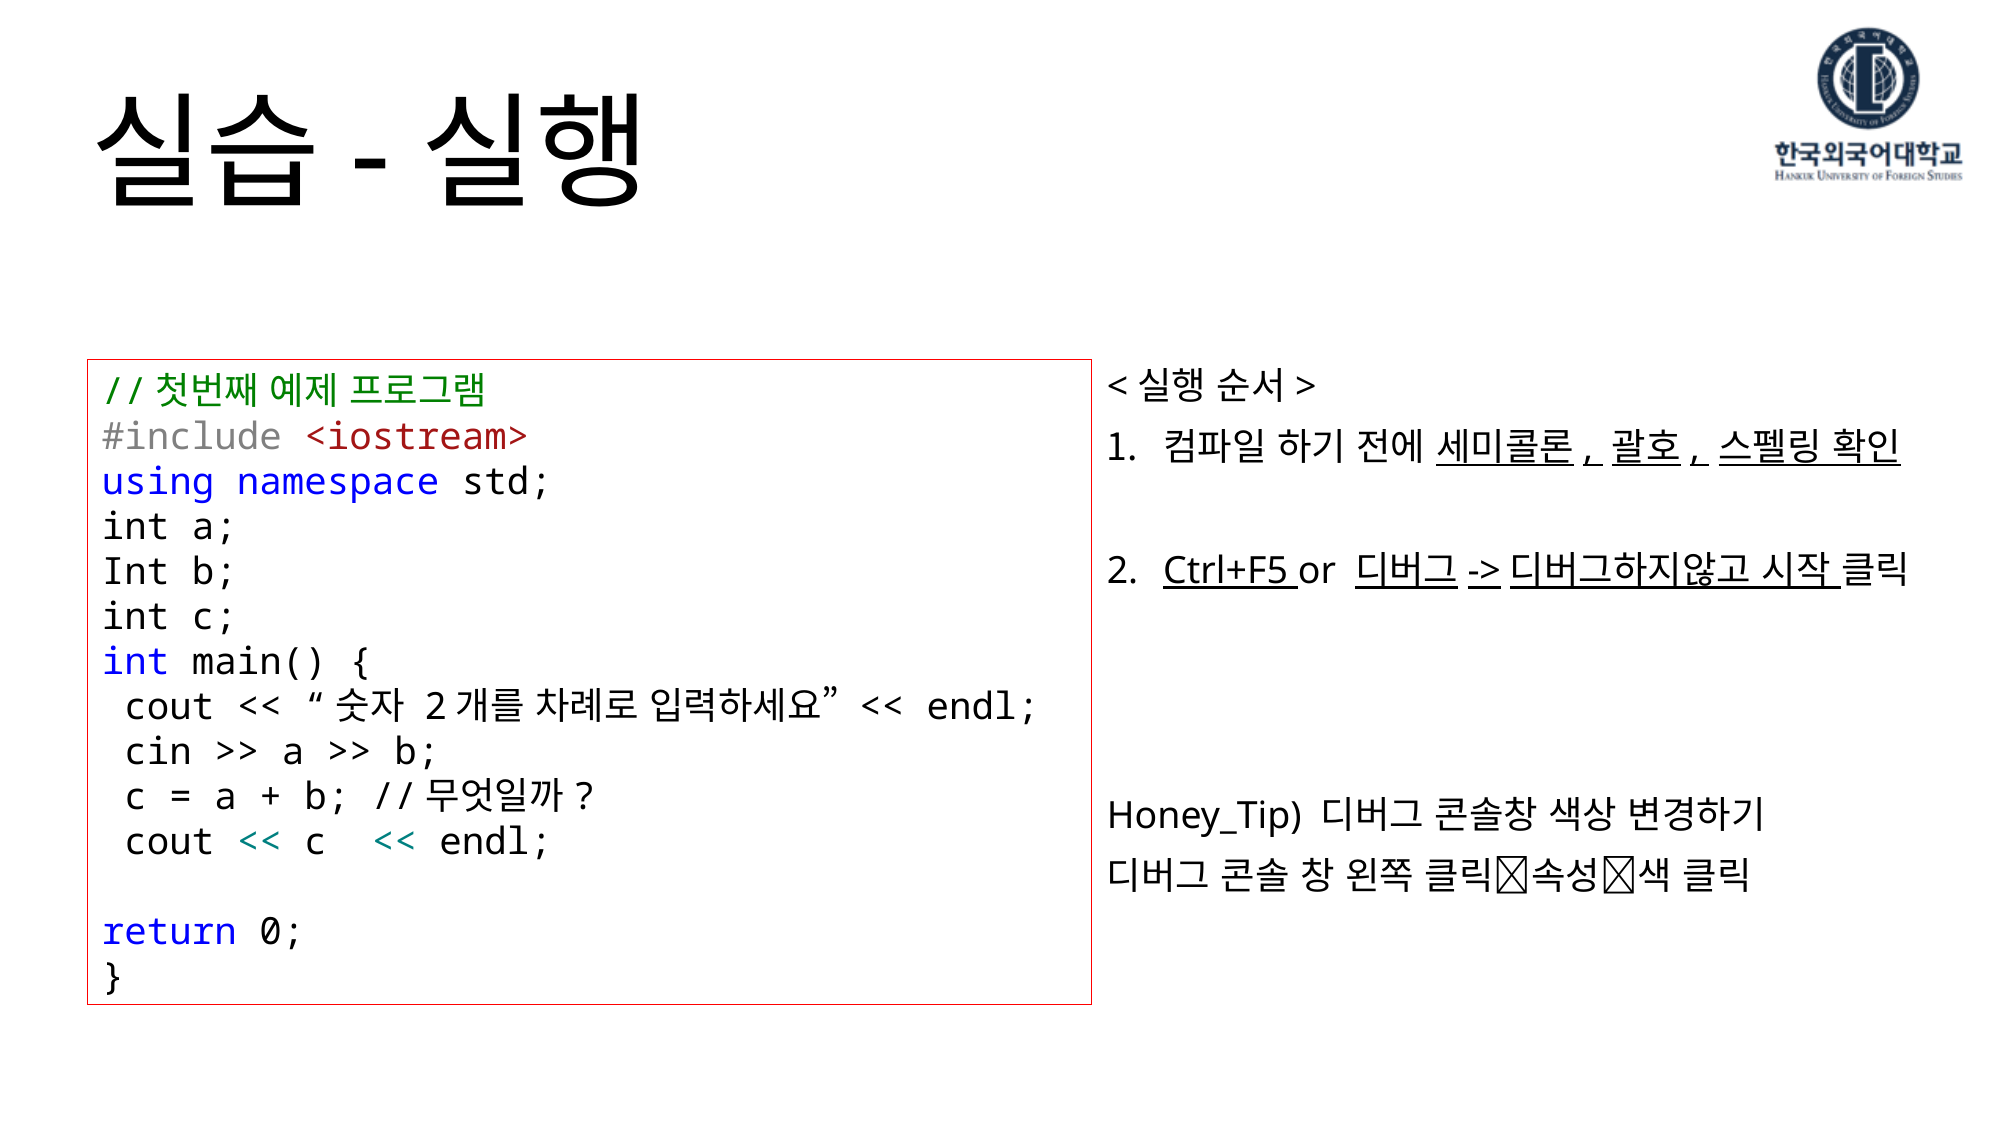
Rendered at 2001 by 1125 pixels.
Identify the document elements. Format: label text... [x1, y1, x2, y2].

text_box 실습-실행 [74, 45, 1425, 233]
text_box <실행 순서> 컴파일 하기 전에 세미콜론, 괄호, 스펠링 확인 Ctrl+F5 or 디버그->디버그하지않고 시작 클릭 Honey_Tip) 디버그 콘솔창 색상 변경하기 디버그 콘솔 창 왼쪽 클릭속성색 클릭 [1092, 359, 1972, 970]
text_box //첫번째 예제 프로그램 #include <iostream> using namespace std; int a; Int b; int c; int main() { cout << “숫자 2개를 차례로 입력하세요” << endl; cin >> a >> b; c = a + b; //무엇일까? cout << c << endl; return 0; } [87, 359, 1092, 1005]
picture [1763, 22, 1972, 192]
